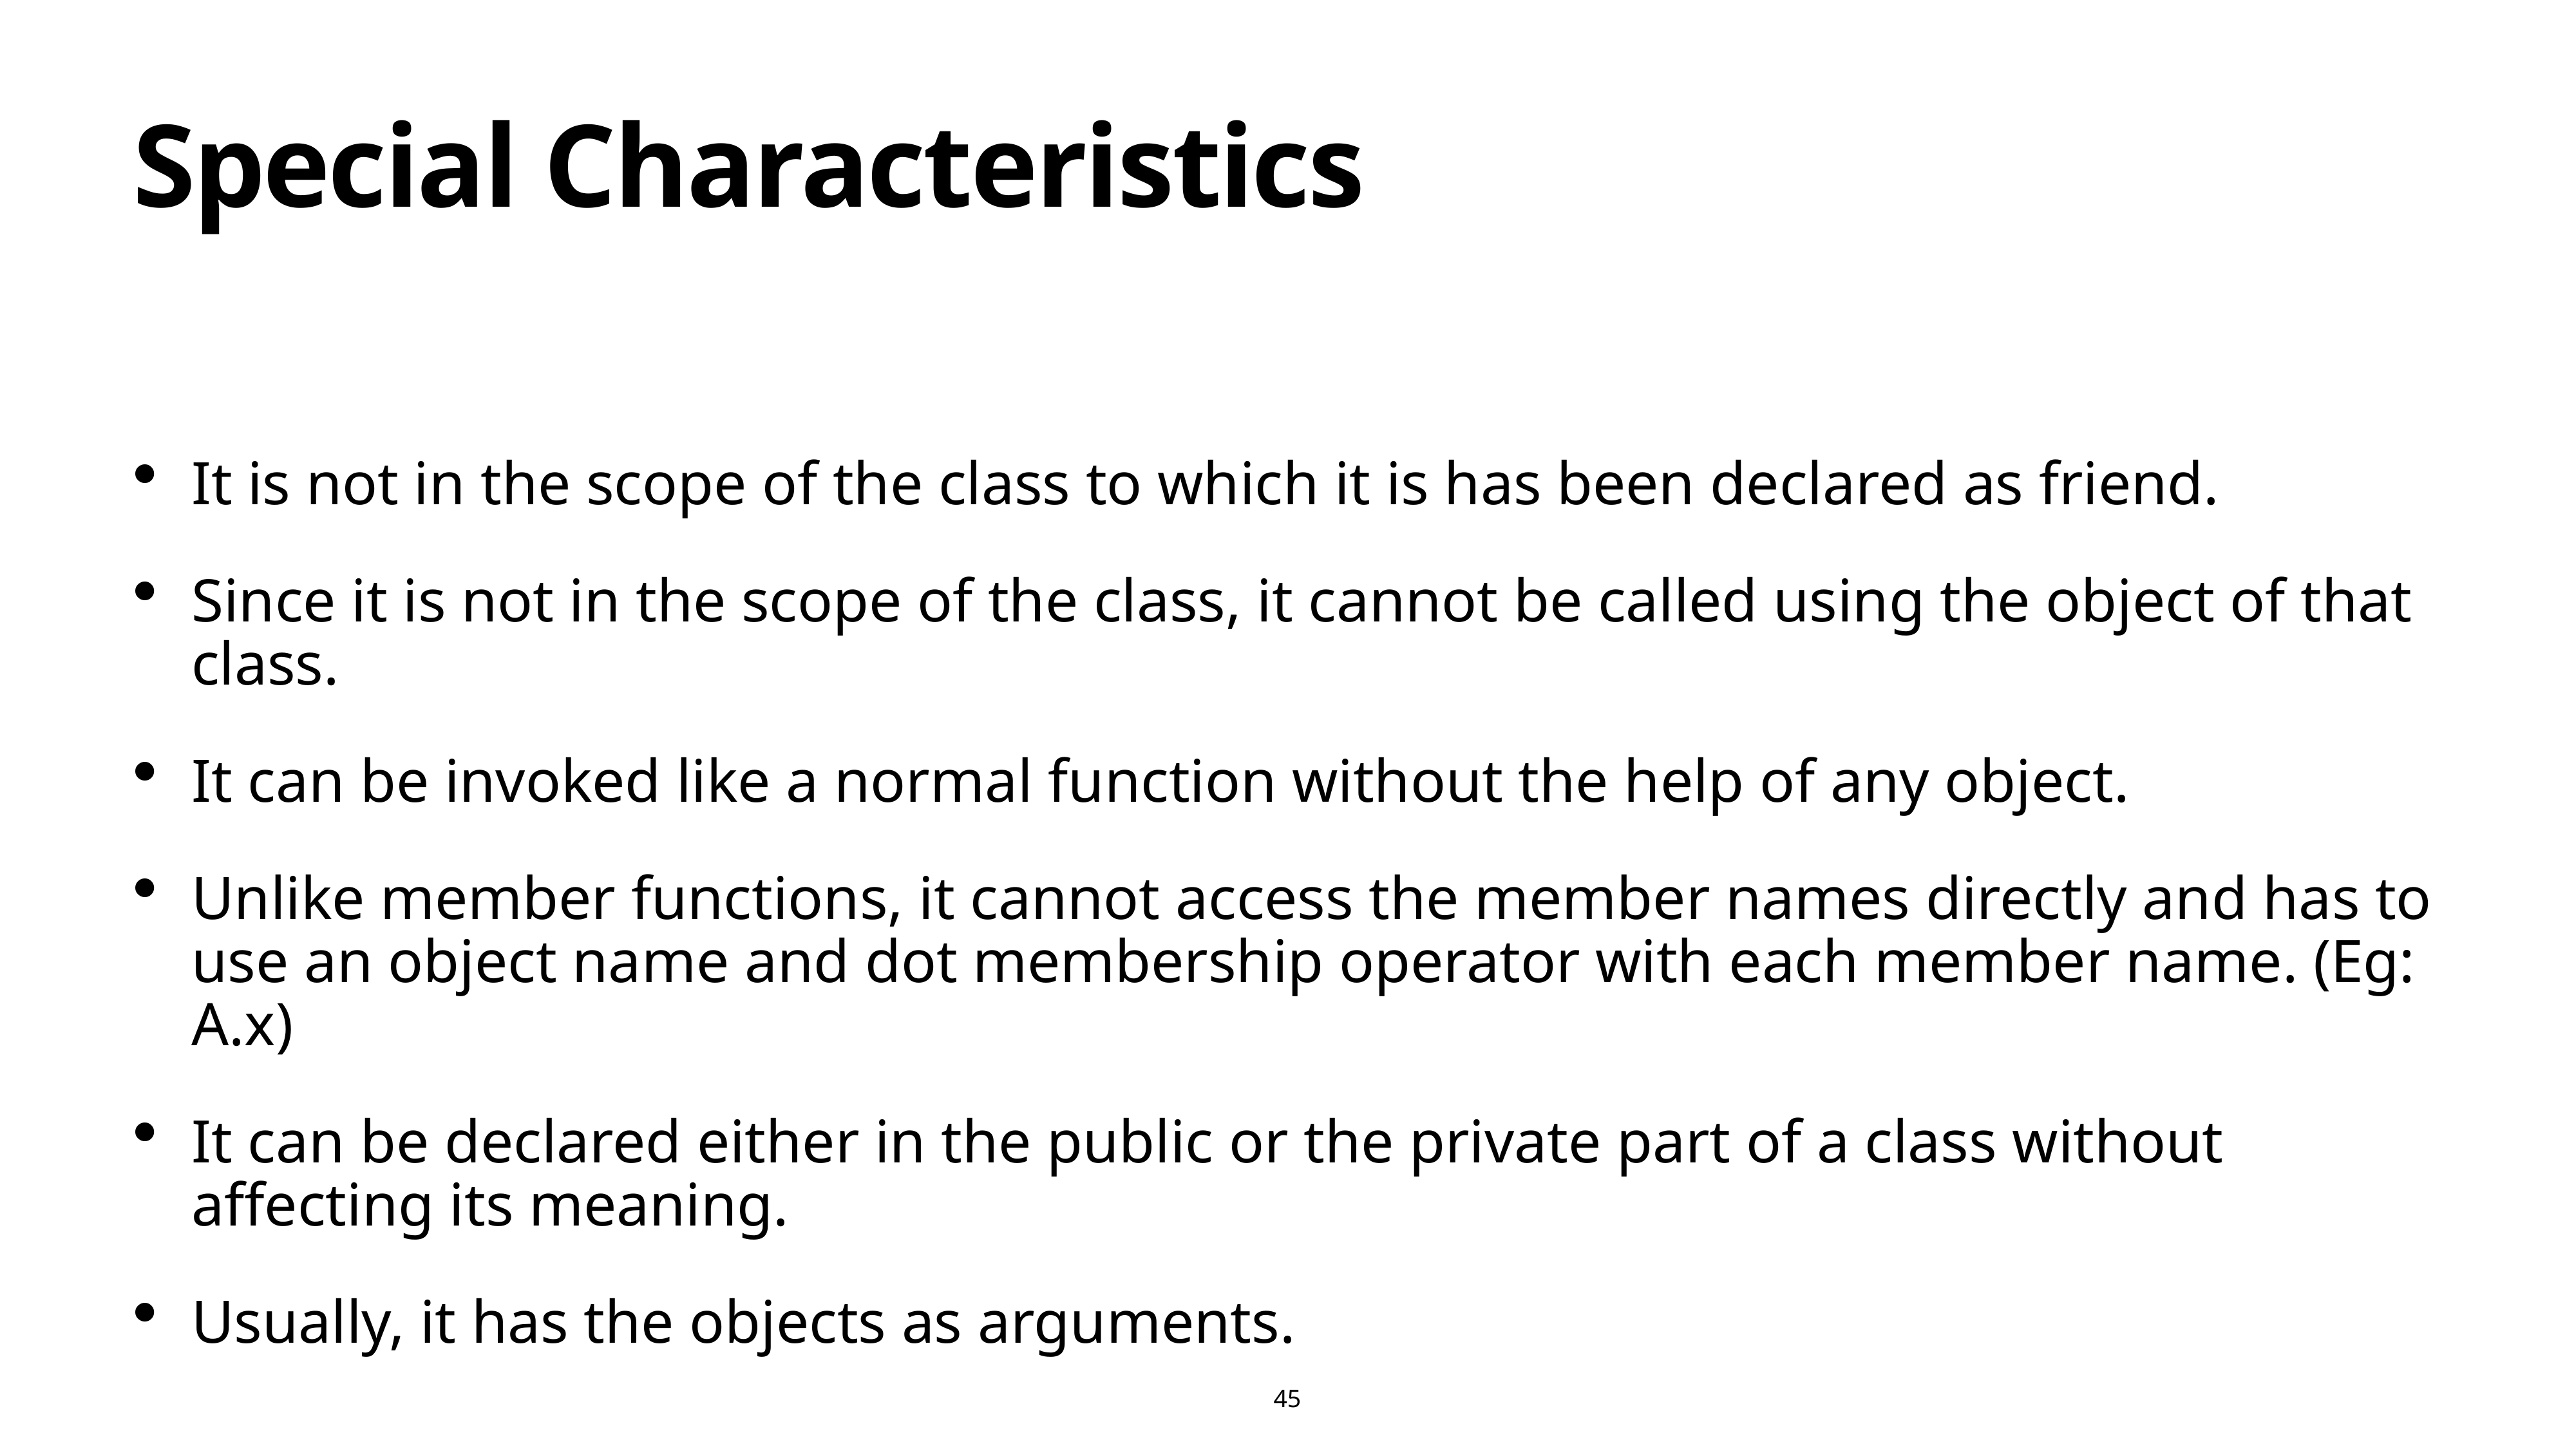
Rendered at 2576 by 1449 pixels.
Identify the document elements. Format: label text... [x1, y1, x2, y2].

title Special Characteristics [127, 113, 2449, 266]
list It is not in the scope of the class to which it is has been declared as friend. Since it is not in the scope of the class, it cannot be called using the object of that class. It can be invoked like a normal function without the help of any object. Unlike member functions, it cannot access the member names directly and has to use an object name and dot membership operator with each member name. (Eg: A.x) It can be declared either in the public or the private part of a class without affecting its meaning. Usually, it has the objects as arguments. [127, 448, 2449, 1321]
slide_number 45 [1267, 1381, 1307, 1422]
